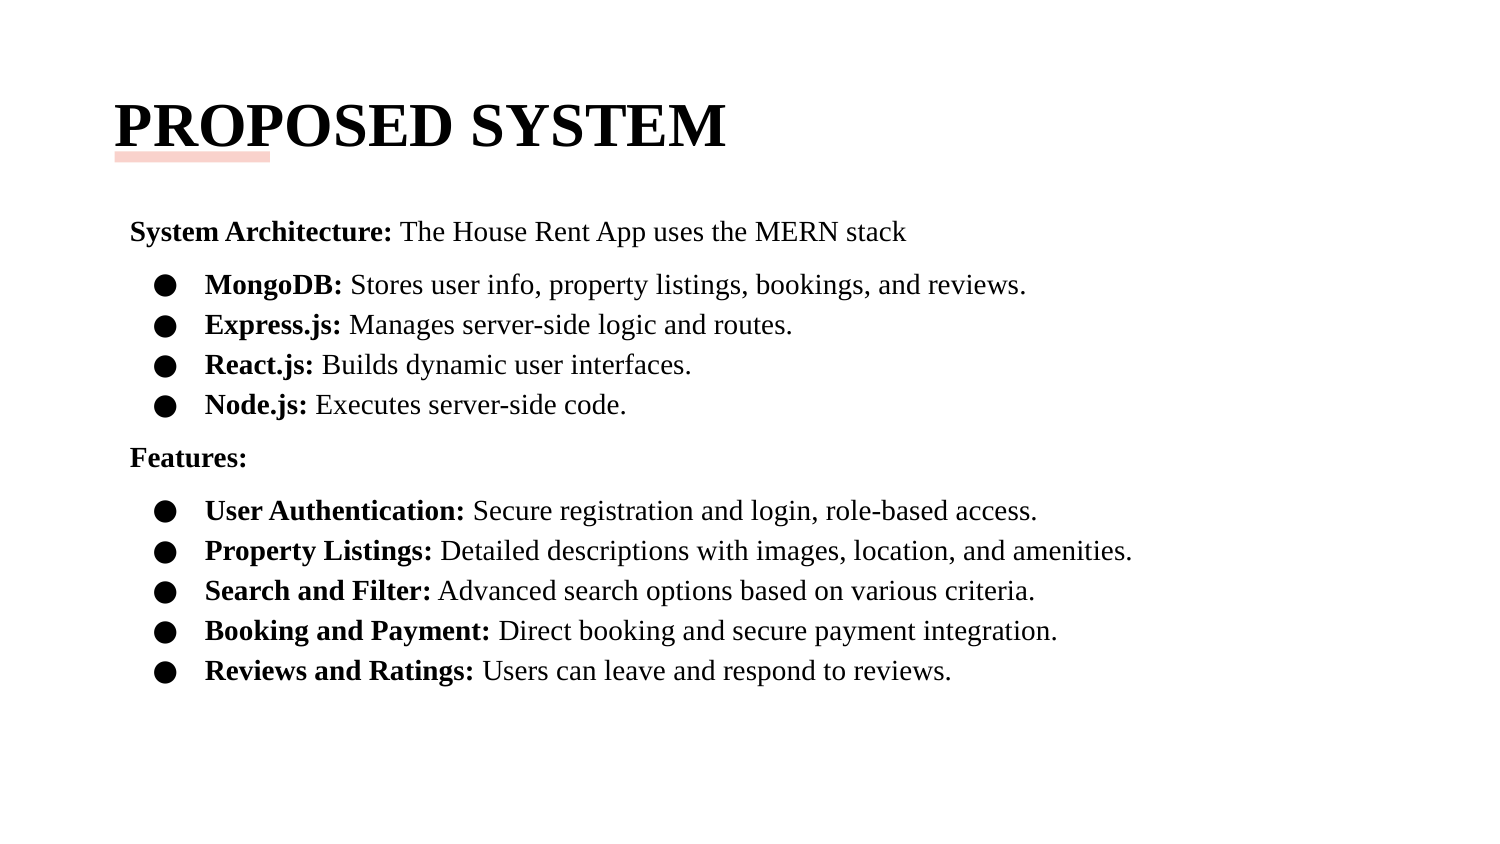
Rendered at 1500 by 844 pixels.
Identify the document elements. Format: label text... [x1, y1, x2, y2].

text_box [114, 151, 270, 163]
title PROPOSED SYSTEM [99, 58, 1498, 153]
subtitle System Architecture: The House Rent App uses the MERN stack MongoDB: Stores user info, property listings, bookings, and reviews. Express.js: Manages server-side logic and routes. React.js: Builds dynamic user interfaces. Node.js: Executes server-side code. Features: User Authentication: Secure registration and login, role-based access. Property Listings: Detailed descriptions with images, location, and amenities. Search and Filter: Advanced search options based on various criteria. Booking and Payment: Direct booking and secure payment integration. Reviews and Ratings: Users can leave and respond to reviews. [114, 197, 1423, 681]
